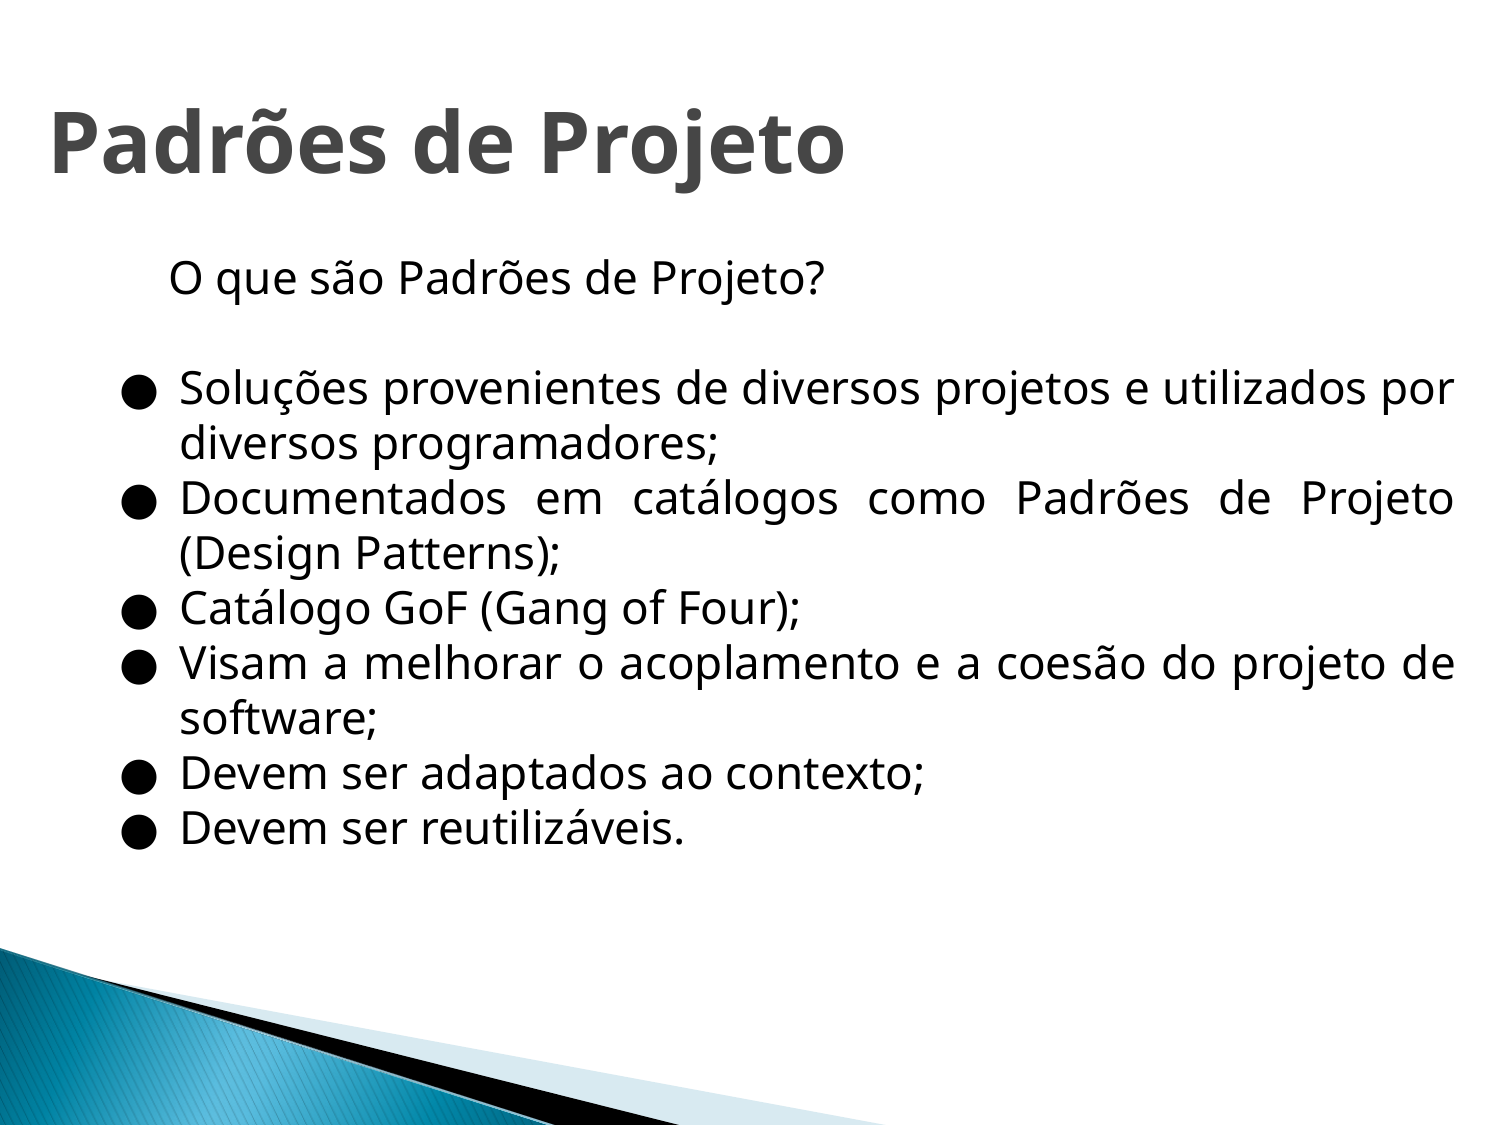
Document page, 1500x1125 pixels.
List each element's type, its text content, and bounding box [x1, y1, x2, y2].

text_box O que são Padrões de Projeto? Soluções provenientes de diversos projetos e utilizados por diversos programadores; Documentados em catálogos como Padrões de Projeto (Design Patterns); Catálogo GoF (Gang of Four); Visam a melhorar o acoplamento e a coesão do projeto de software; Devem ser adaptados ao contexto; Devem ser reutilizáveis. [89, 234, 1472, 951]
title Padrões de Projeto [32, 43, 1426, 235]
picture [0, 946, 559, 1125]
